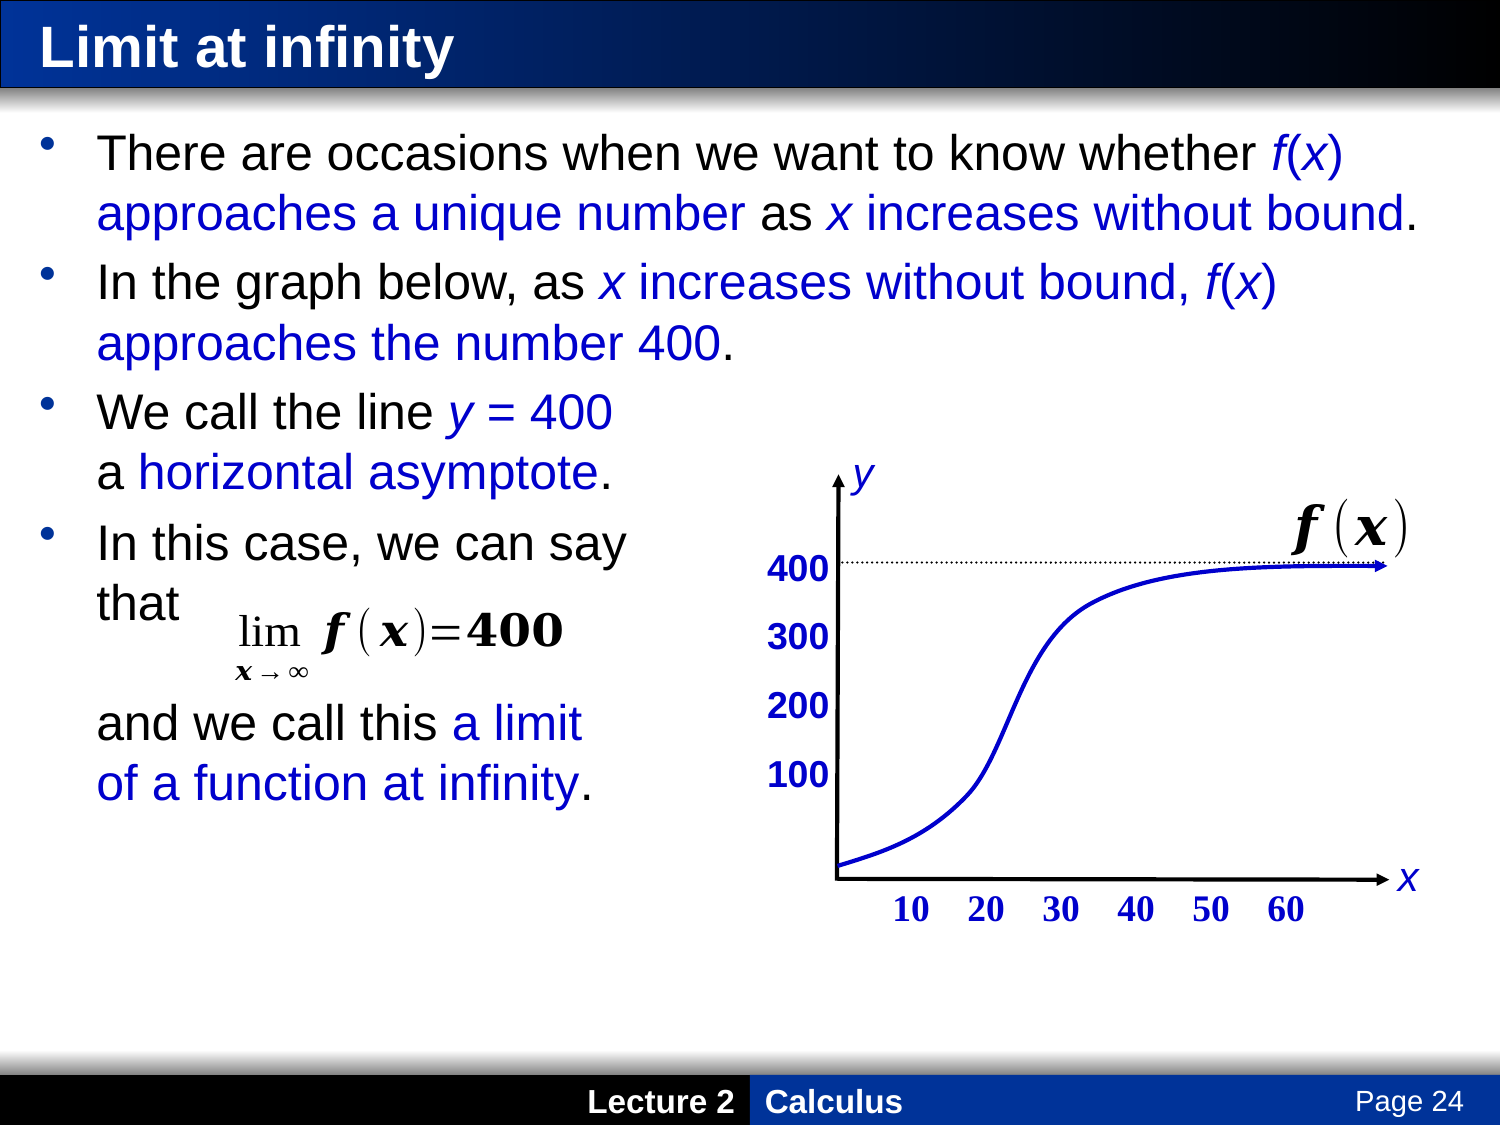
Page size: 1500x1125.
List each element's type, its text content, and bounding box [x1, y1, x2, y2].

text_box 400 300 200 100 [838, 524, 844, 865]
slide_number Page 24 [1337, 1074, 1488, 1125]
text_box x [1383, 842, 1475, 908]
text_box [832, 477, 837, 487]
text_box [837, 559, 1388, 867]
list There are occasions when we want to know whether f(x) approaches a unique number as x increases without bound. In the graph below, as x increases without bound, f(x) approaches the number 400. We call the line y = 400 a horizontal asymptote. In this case, we can say that and we call this a limit of a function at infinity. [24, 112, 1475, 975]
text_box 400 300 200 100 [723, 524, 838, 871]
title Limit at infinity [24, 12, 1500, 75]
text_box 10 20 30 40 50 60 [746, 881, 1340, 937]
text_box y [837, 438, 893, 504]
text_box [838, 873, 1390, 886]
